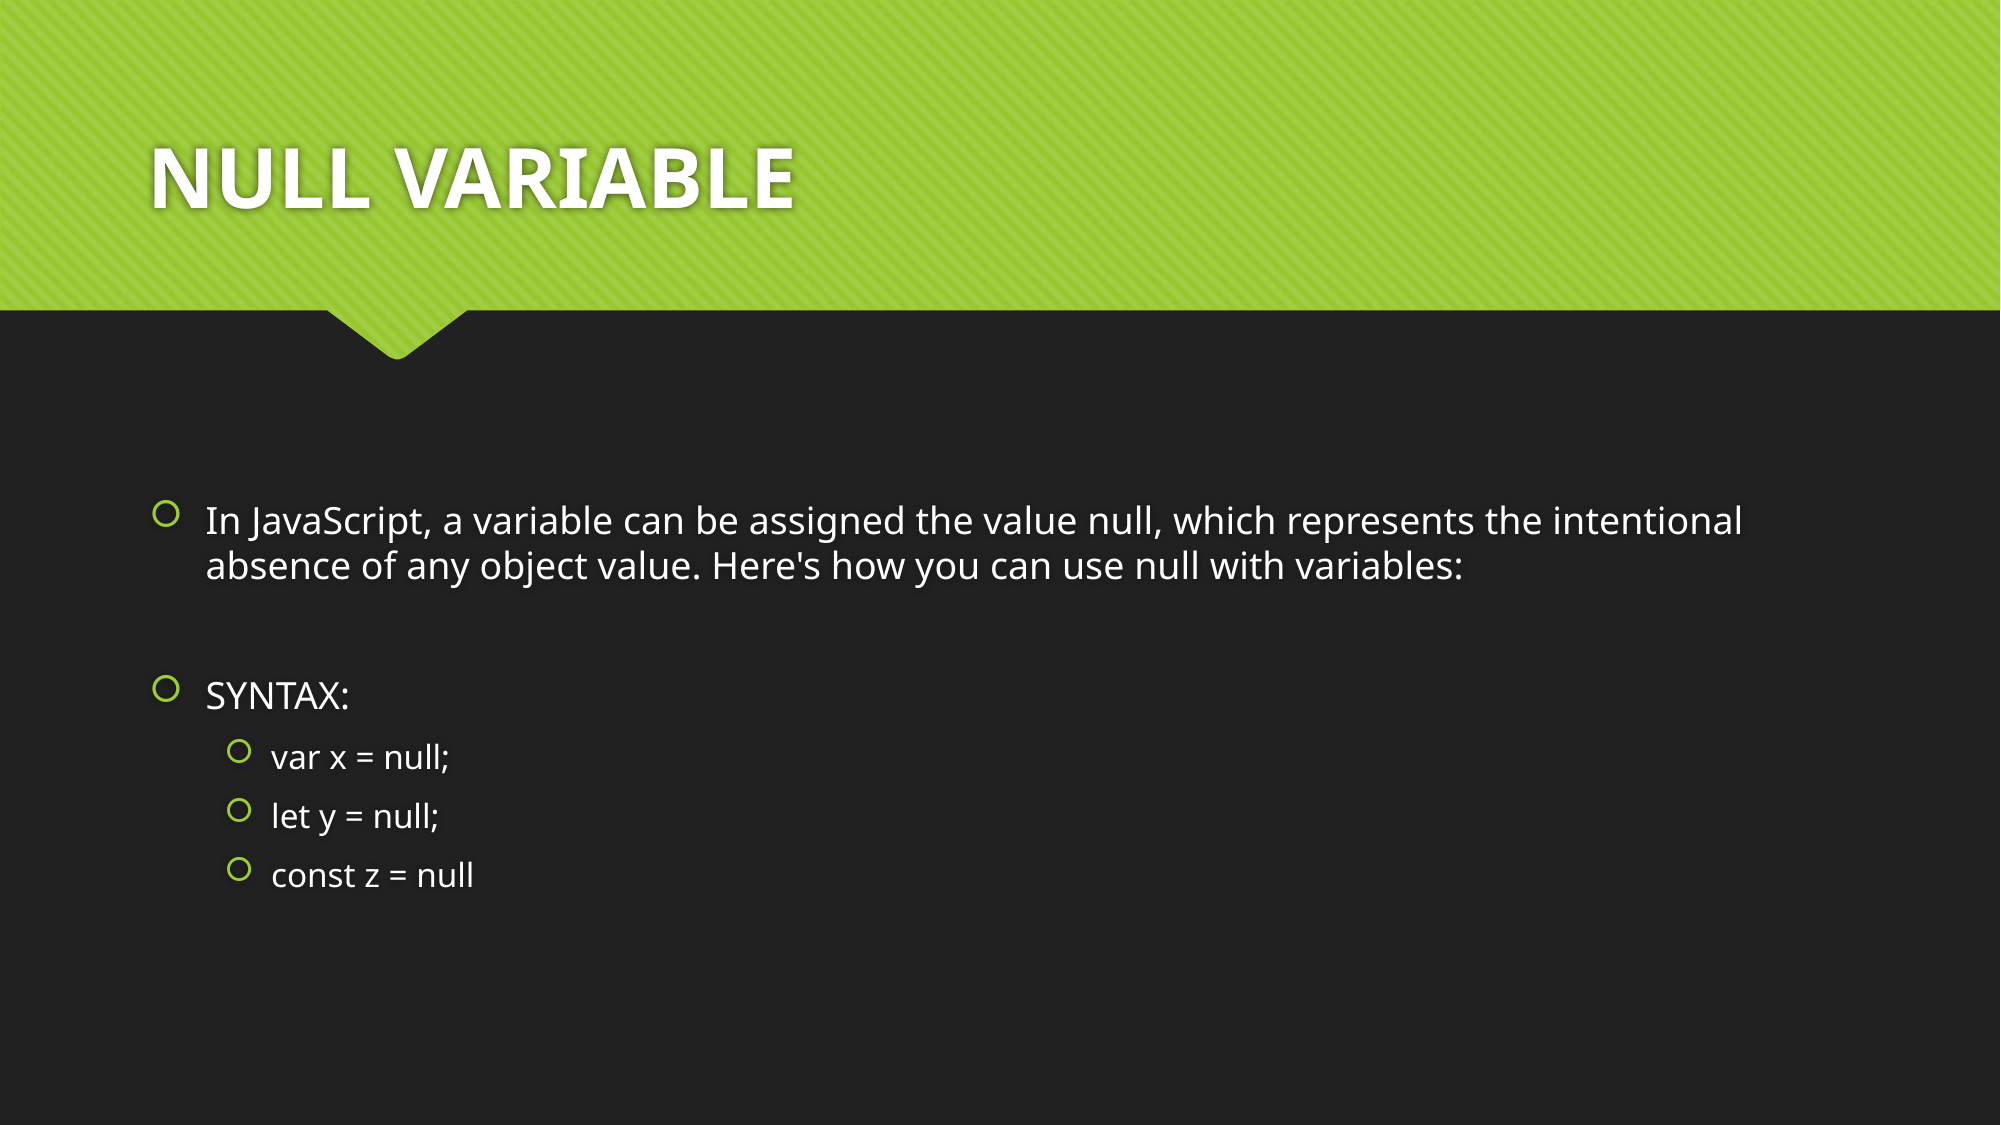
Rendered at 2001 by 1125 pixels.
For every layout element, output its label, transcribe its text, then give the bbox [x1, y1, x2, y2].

list In JavaScript, a variable can be assigned the value null, which represents the intentional absence of any object value. Here's how you can use null with variables: SYNTAX: var x = null; let y = null; const z = null [134, 364, 1866, 962]
title NULL VARIABLE [132, 73, 1868, 233]
